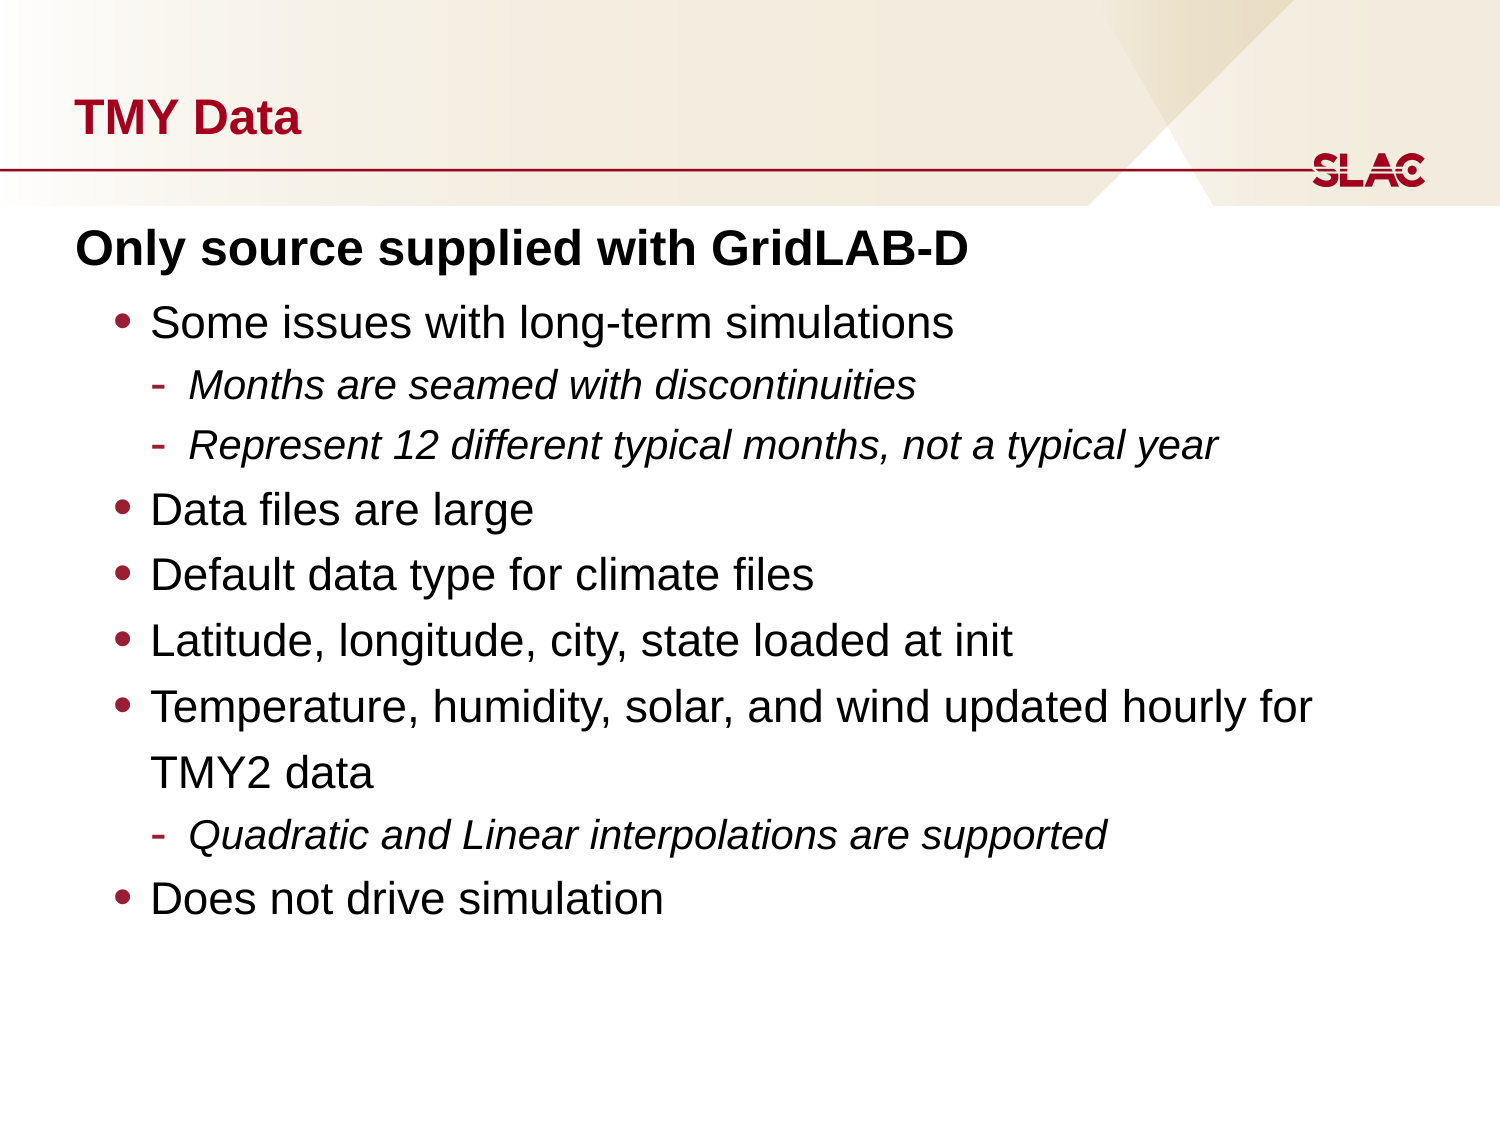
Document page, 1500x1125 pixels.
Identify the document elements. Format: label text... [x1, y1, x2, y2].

title TMY Data [74, 21, 1404, 145]
list Only source supplied with GridLAB-D Some issues with long-term simulations Months are seamed with discontinuities Represent 12 different typical months, not a typical year Data files are large Default data type for climate files Latitude, longitude, city, state loaded at init Temperature, humidity, solar, and wind updated hourly for TMY2 data Quadratic and Linear interpolations are supported Does not drive simulation [75, 203, 1406, 1035]
picture [0, 0, 1500, 206]
